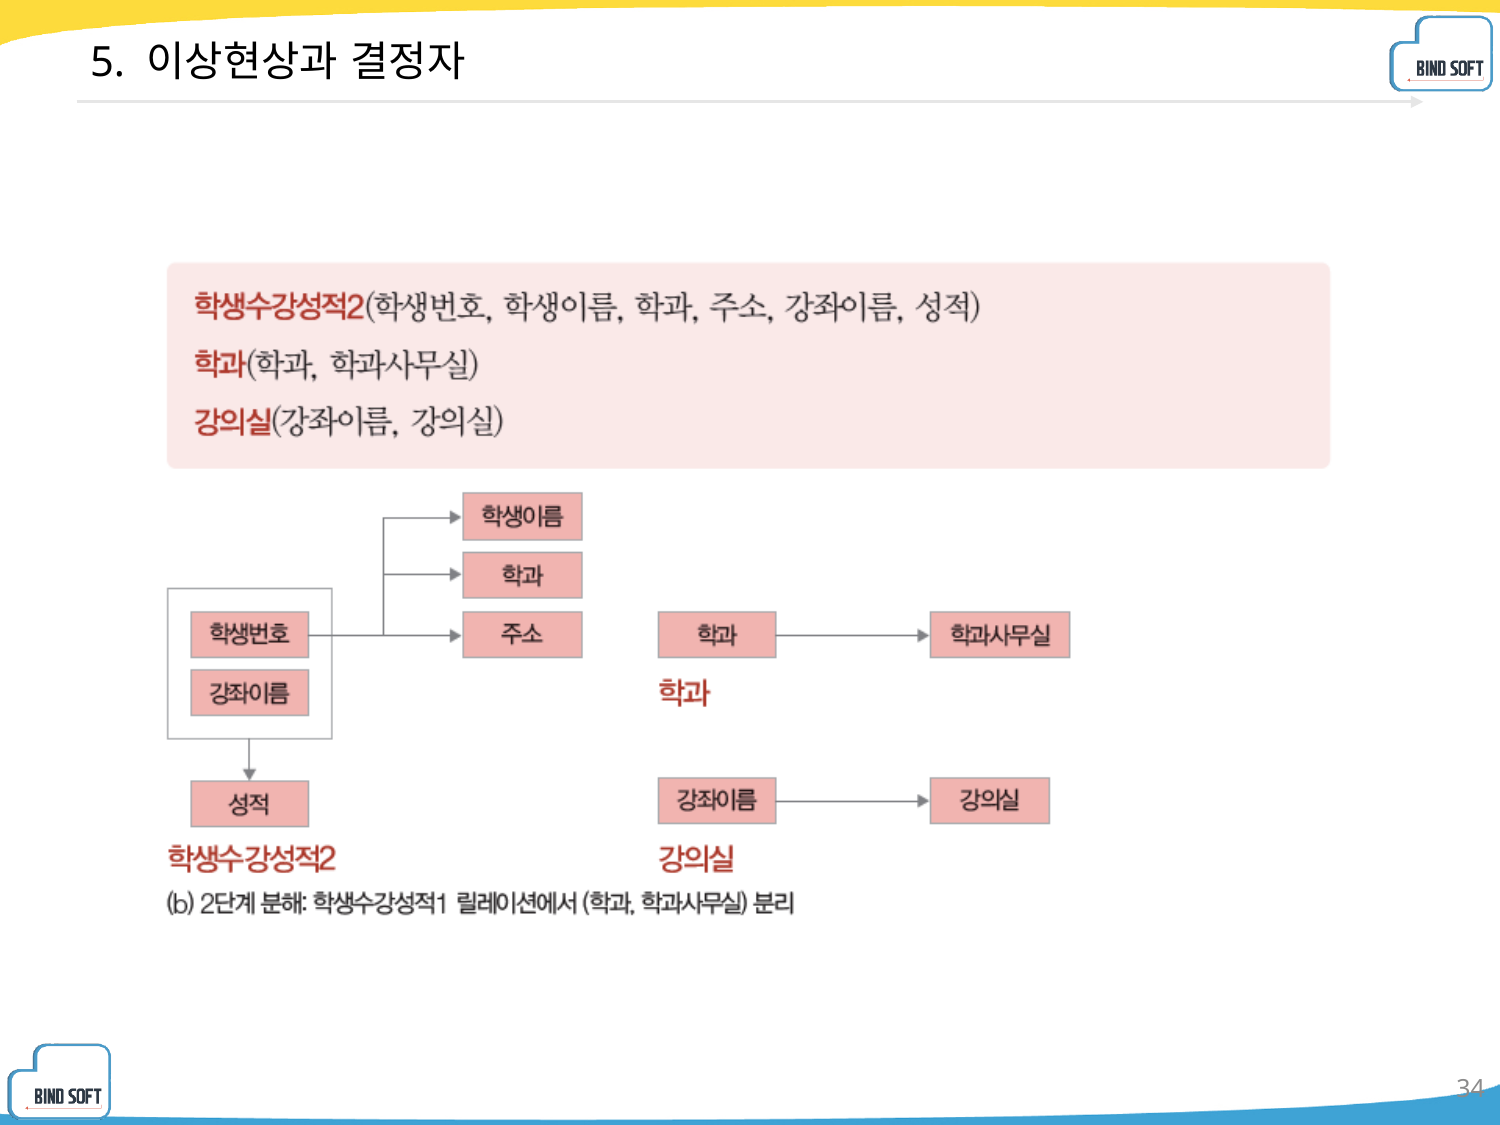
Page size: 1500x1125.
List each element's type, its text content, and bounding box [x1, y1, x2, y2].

picture [0, 0, 1500, 96]
picture [161, 256, 1339, 920]
picture [0, 1003, 1500, 1125]
title 5. 이상현상과 결정자 [75, 11, 1425, 108]
slide_number 34 [1149, 1068, 1500, 1111]
